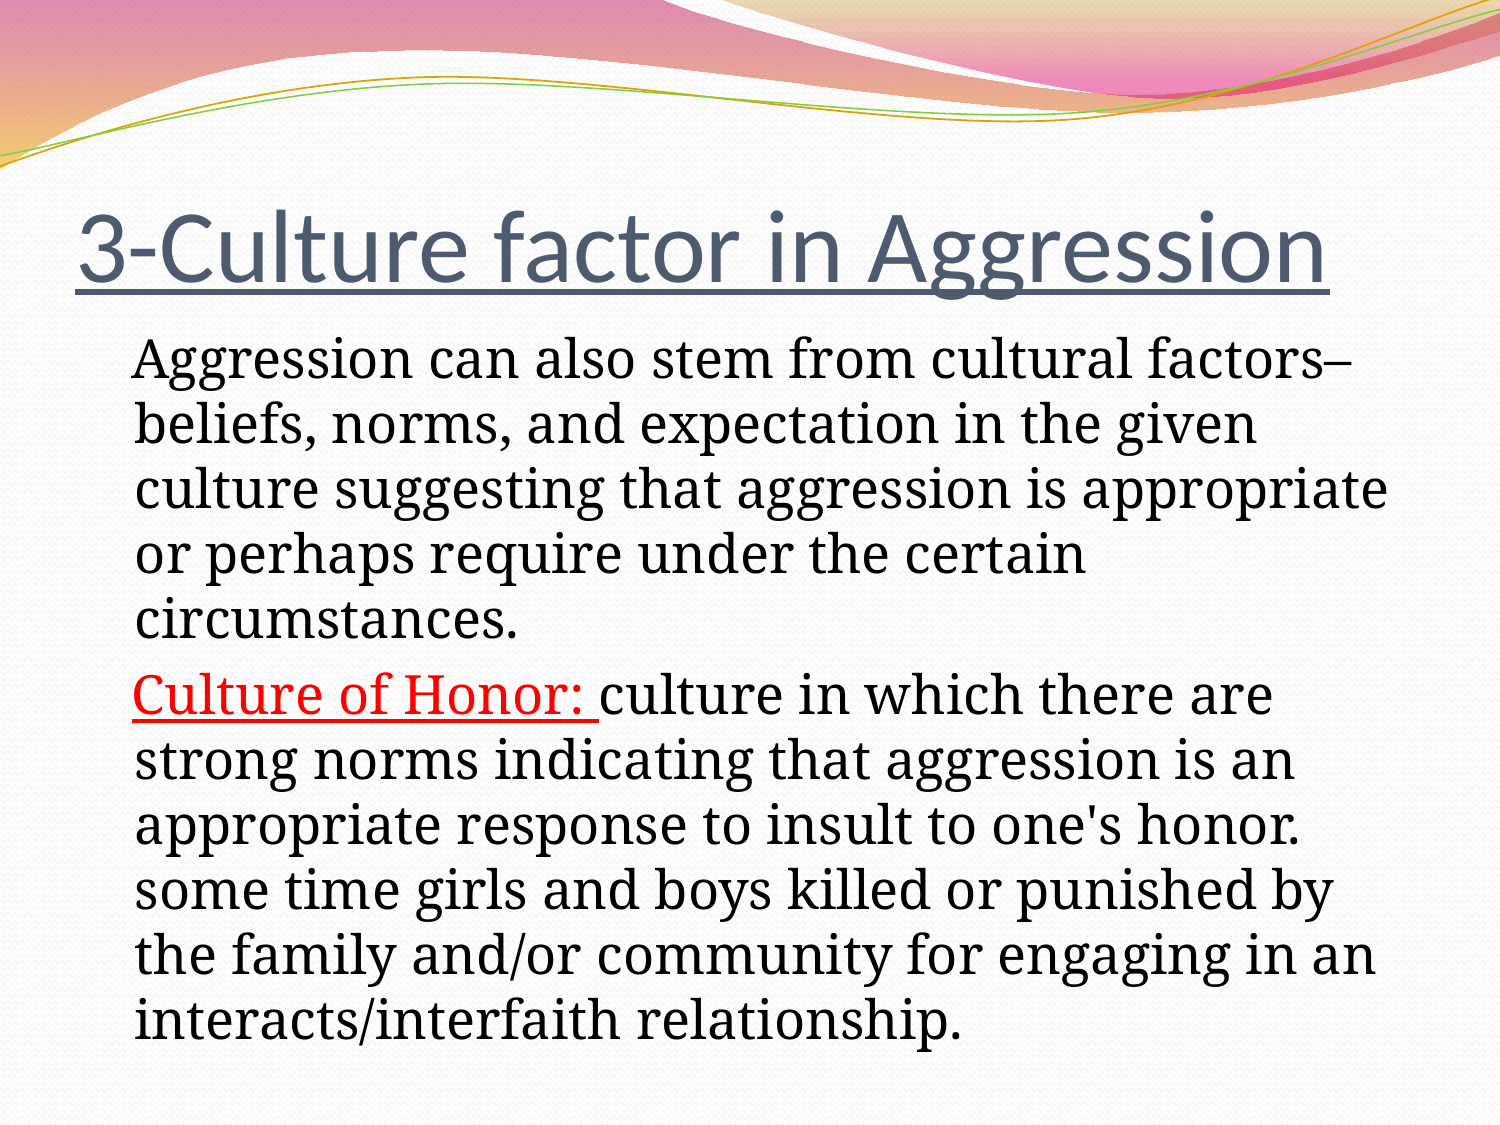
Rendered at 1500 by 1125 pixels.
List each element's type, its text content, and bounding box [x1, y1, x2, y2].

title 3-Culture factor in Aggression [75, 115, 1425, 303]
list Aggression can also stem from cultural factors– beliefs, norms, and expectation in the given culture suggesting that aggression is appropriate or perhaps require under the certain circumstances. Culture of Honor: culture in which there are strong norms indicating that aggression is an appropriate response to insult to one's honor. some time girls and boys killed or punished by the family and/or community for engaging in an interacts/interfaith relationship. [75, 317, 1425, 1038]
